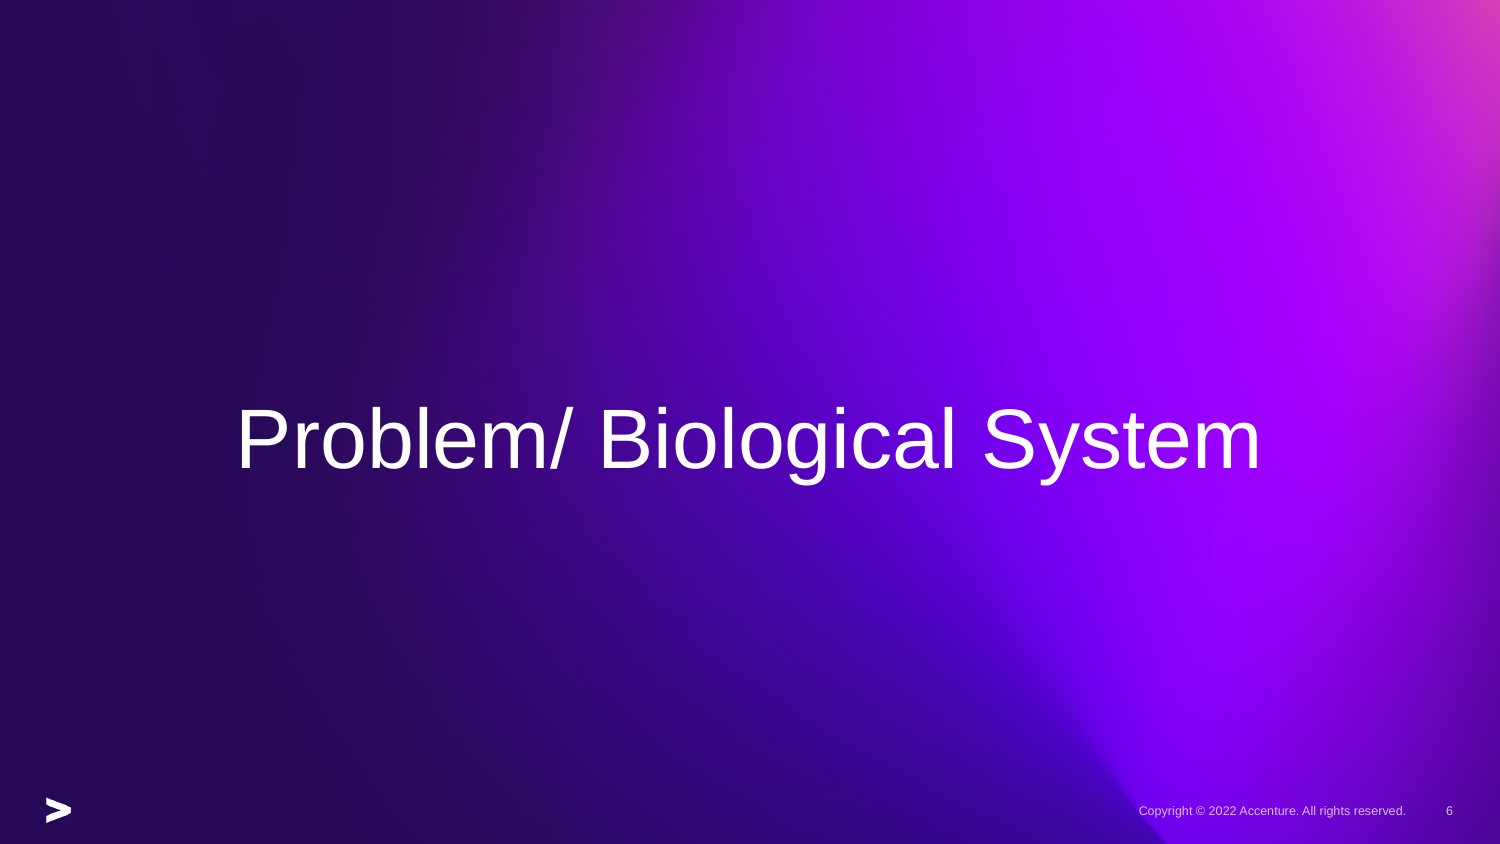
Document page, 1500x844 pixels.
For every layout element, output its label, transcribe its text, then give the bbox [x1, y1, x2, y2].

picture [0, 0, 1500, 844]
title Problem/ Biological System [217, 248, 1283, 596]
